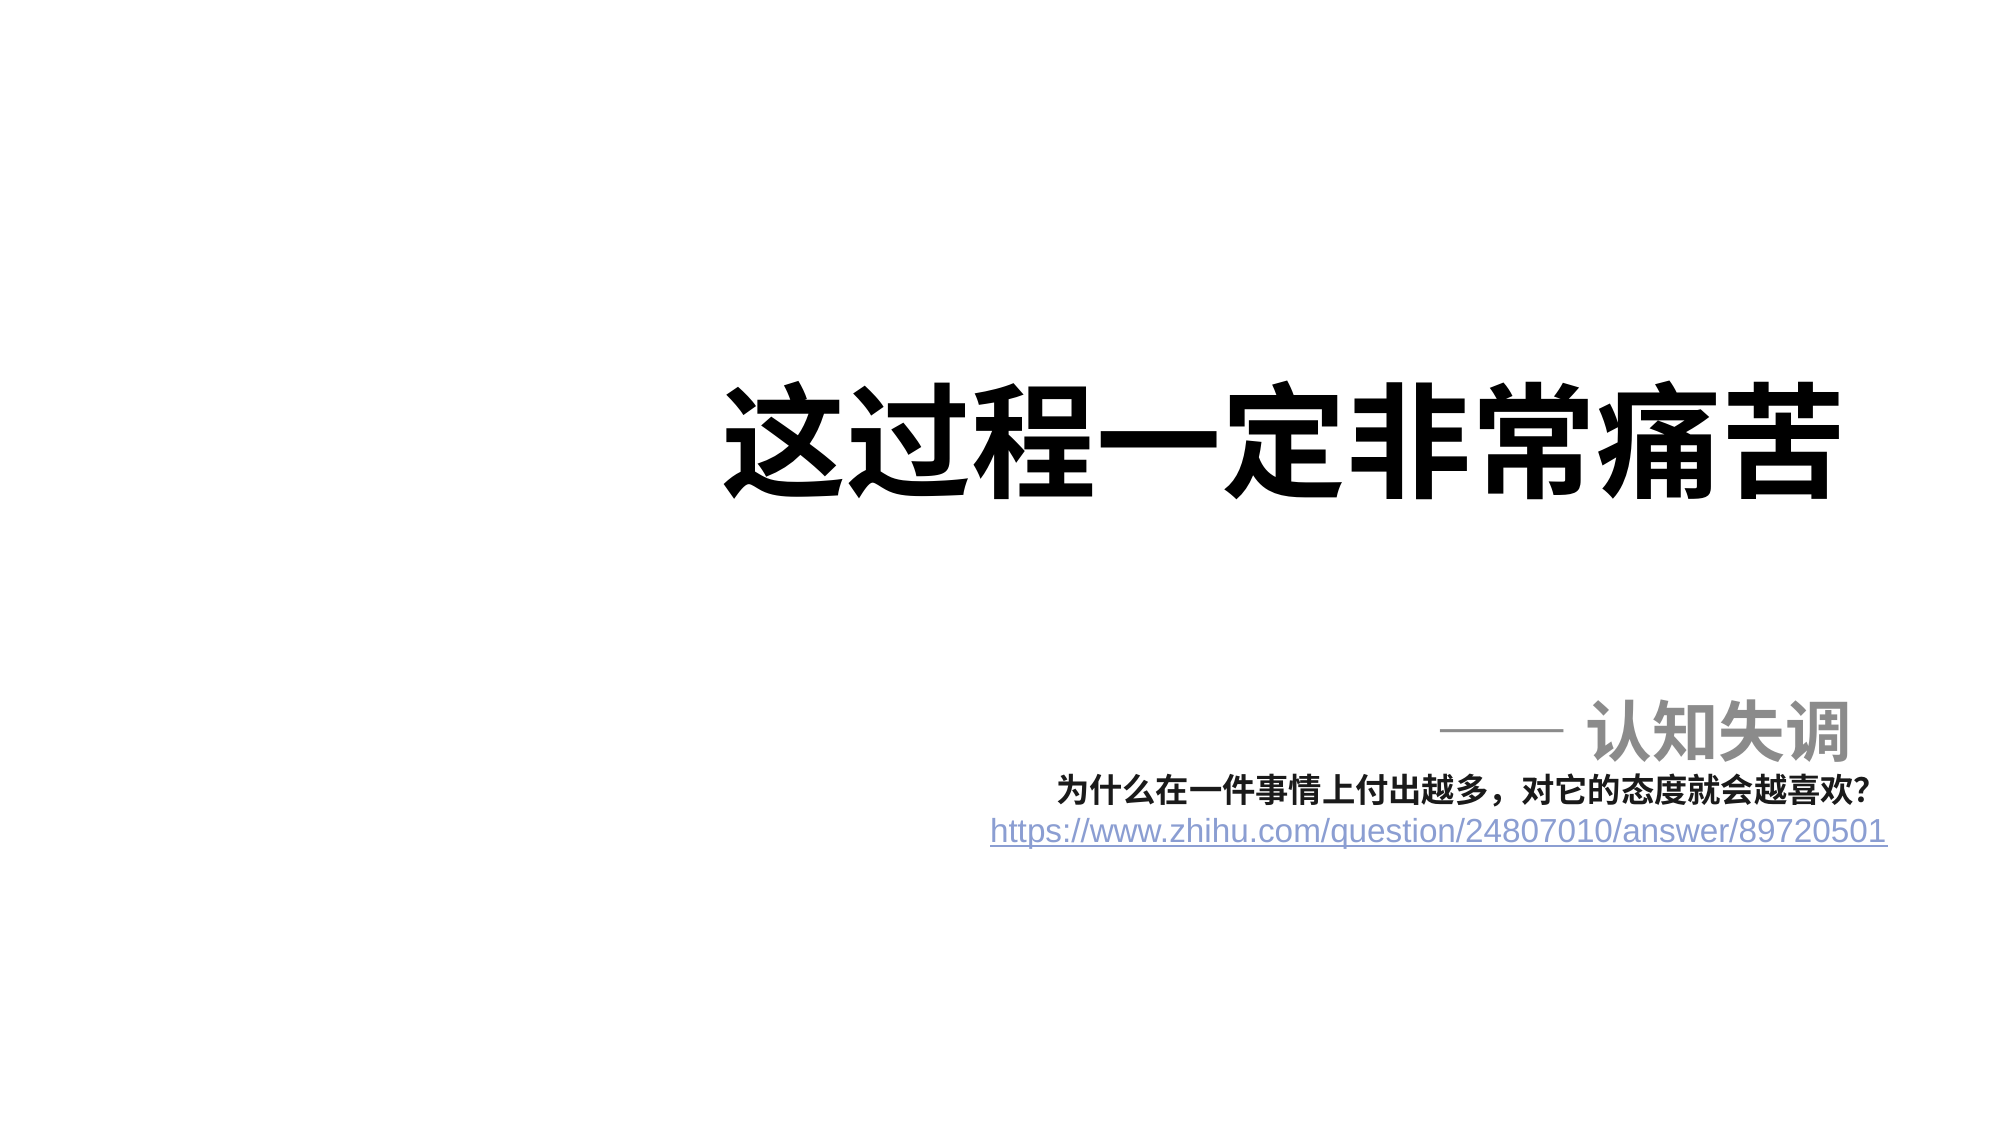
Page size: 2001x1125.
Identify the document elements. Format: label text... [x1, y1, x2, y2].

title 这过程一定非常痛苦 [136, 280, 1862, 749]
list ——认知失调 为什么在一件事情上付出越多，对它的态度就会越喜欢？ https://www.zhihu.com/question/24807010/answer/89720501 [835, 460, 1888, 1116]
